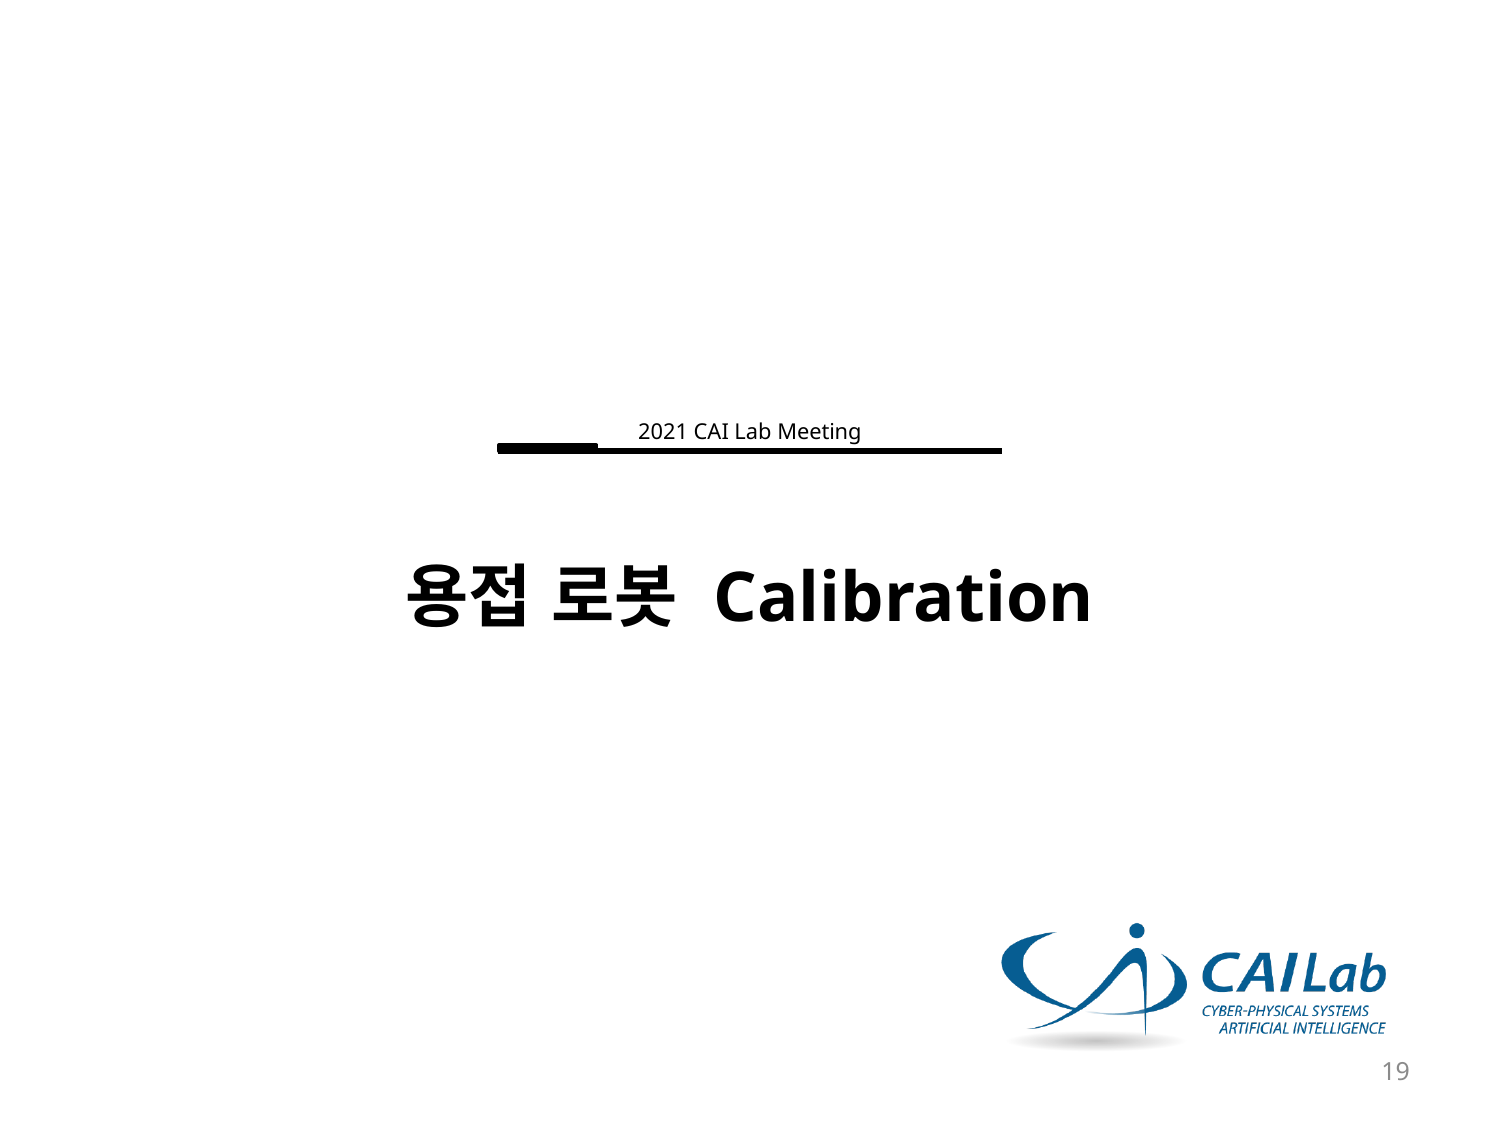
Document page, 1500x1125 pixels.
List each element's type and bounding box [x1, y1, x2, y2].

picture [941, 863, 1457, 1114]
text_box [194, 409, 1306, 639]
